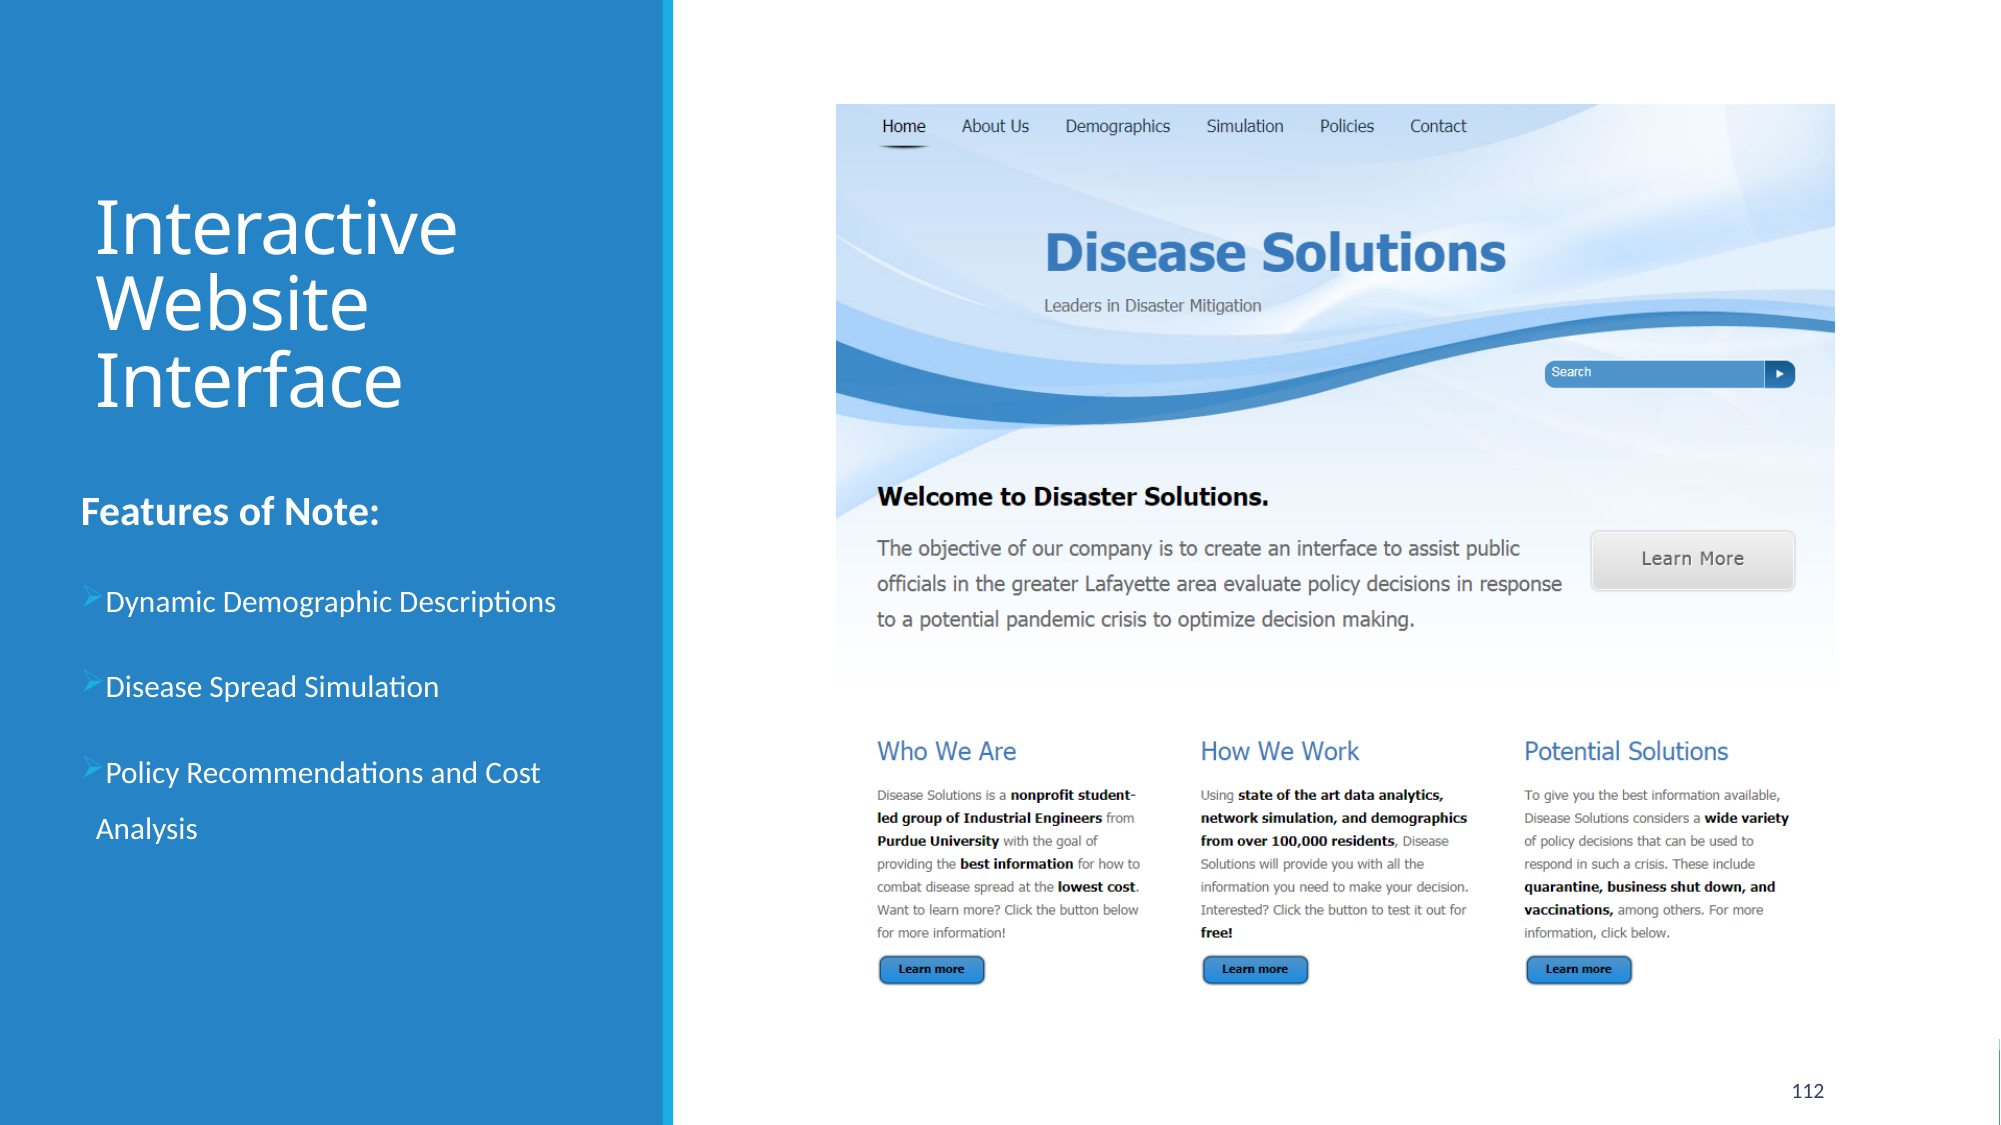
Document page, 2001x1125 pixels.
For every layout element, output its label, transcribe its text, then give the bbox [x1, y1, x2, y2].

list Features of Note: Dynamic Demographic Descriptions Disease Spread Simulation Policy Recommendations and Cost Analysis [80, 450, 587, 998]
text_box [0, 0, 661, 1125]
text_box [661, 296, 674, 1125]
text_box [674, 0, 2000, 1125]
text_box [661, 0, 674, 282]
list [836, 104, 1835, 1021]
title Interactive Website Interface [80, 84, 587, 430]
slide_number 112 [1624, 1059, 1840, 1120]
